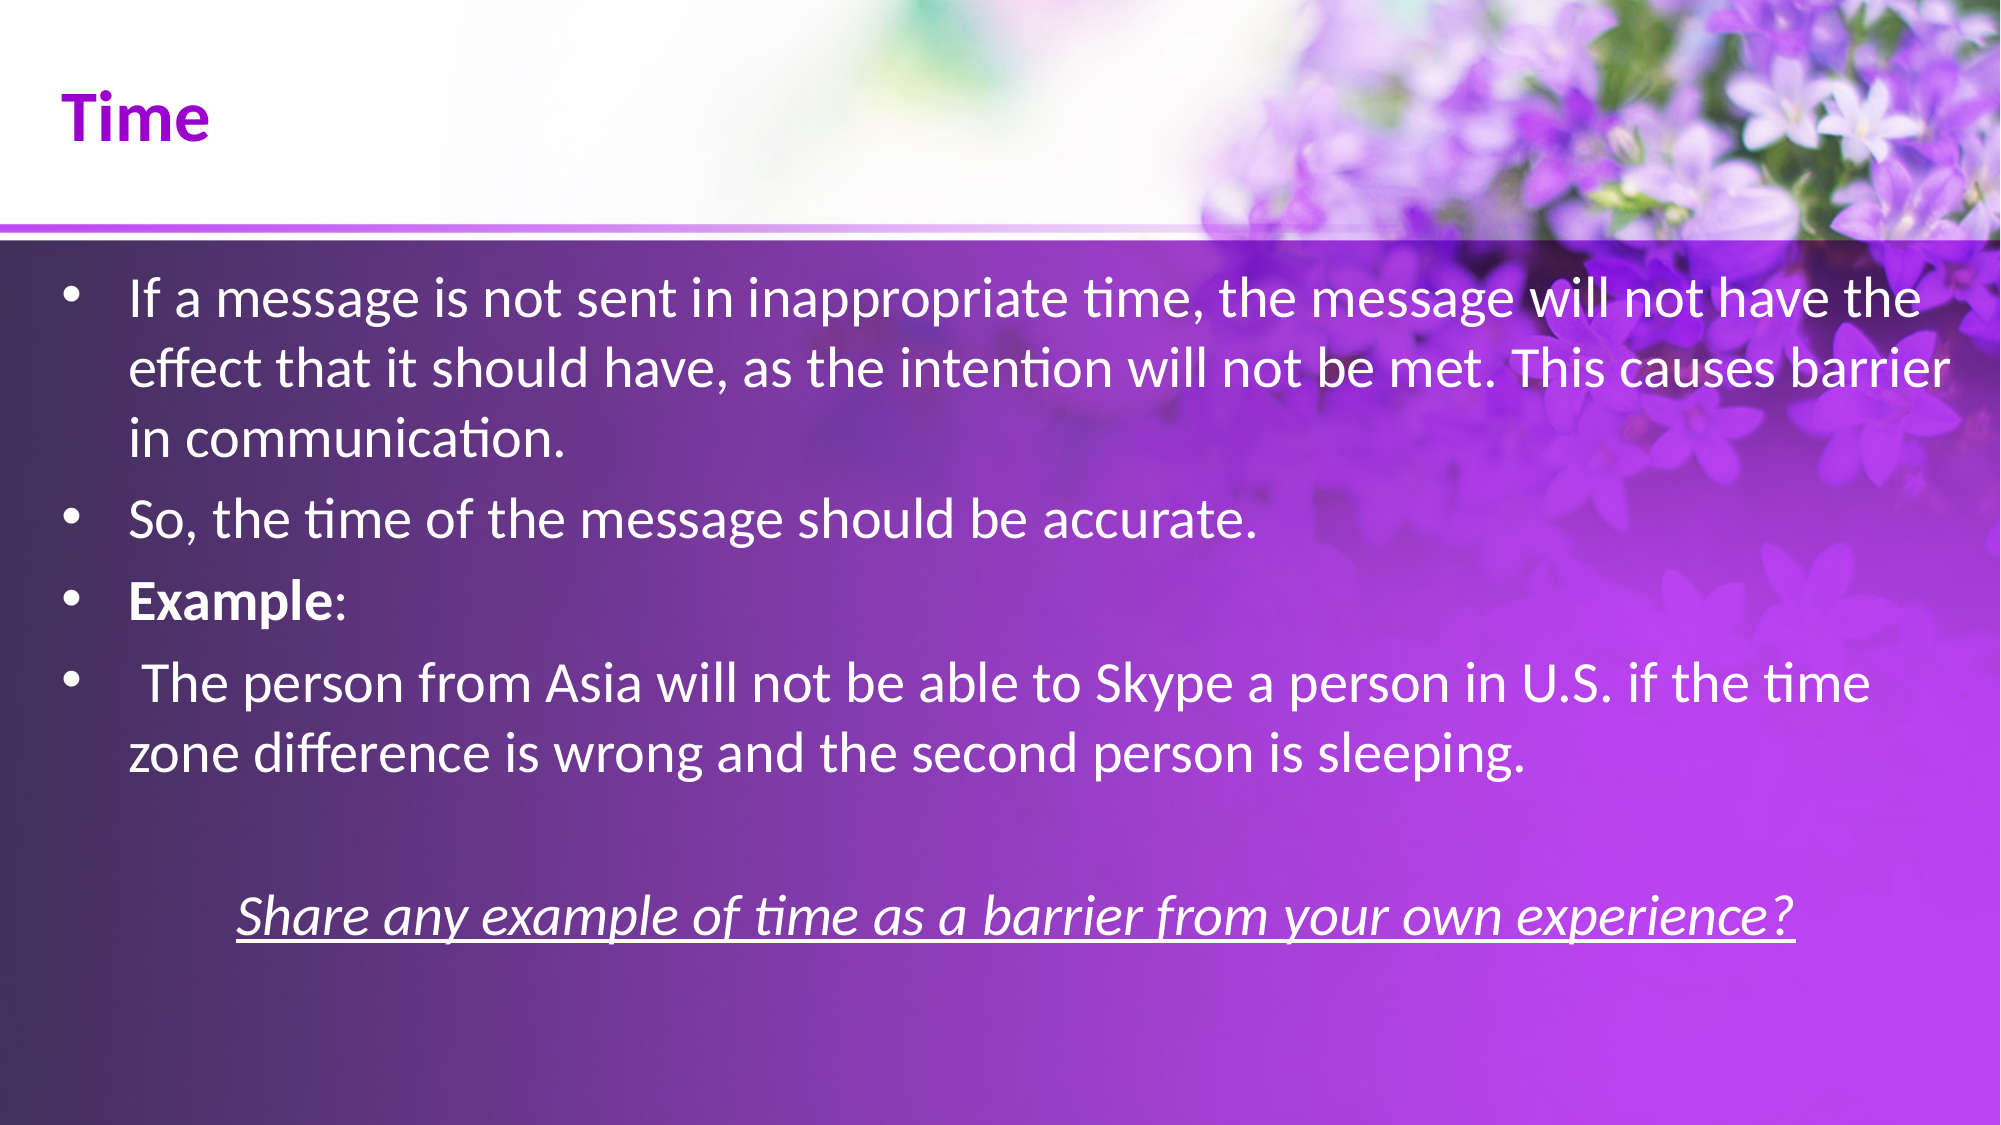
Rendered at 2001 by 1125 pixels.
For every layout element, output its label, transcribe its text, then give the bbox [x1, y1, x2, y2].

picture [0, 0, 2001, 1125]
list If a message is not sent in inappropriate time, the message will not have the effect that it should have, as the intention will not be met. This causes barrier in communication. So, the time of the message should be accurate. Example: The person from Asia will not be able to Skype a person in U.S. if the time zone difference is wrong and the second person is sleeping. Share any example of time as a barrier from your own experience? [43, 249, 1977, 1101]
title Time [43, 59, 1863, 166]
